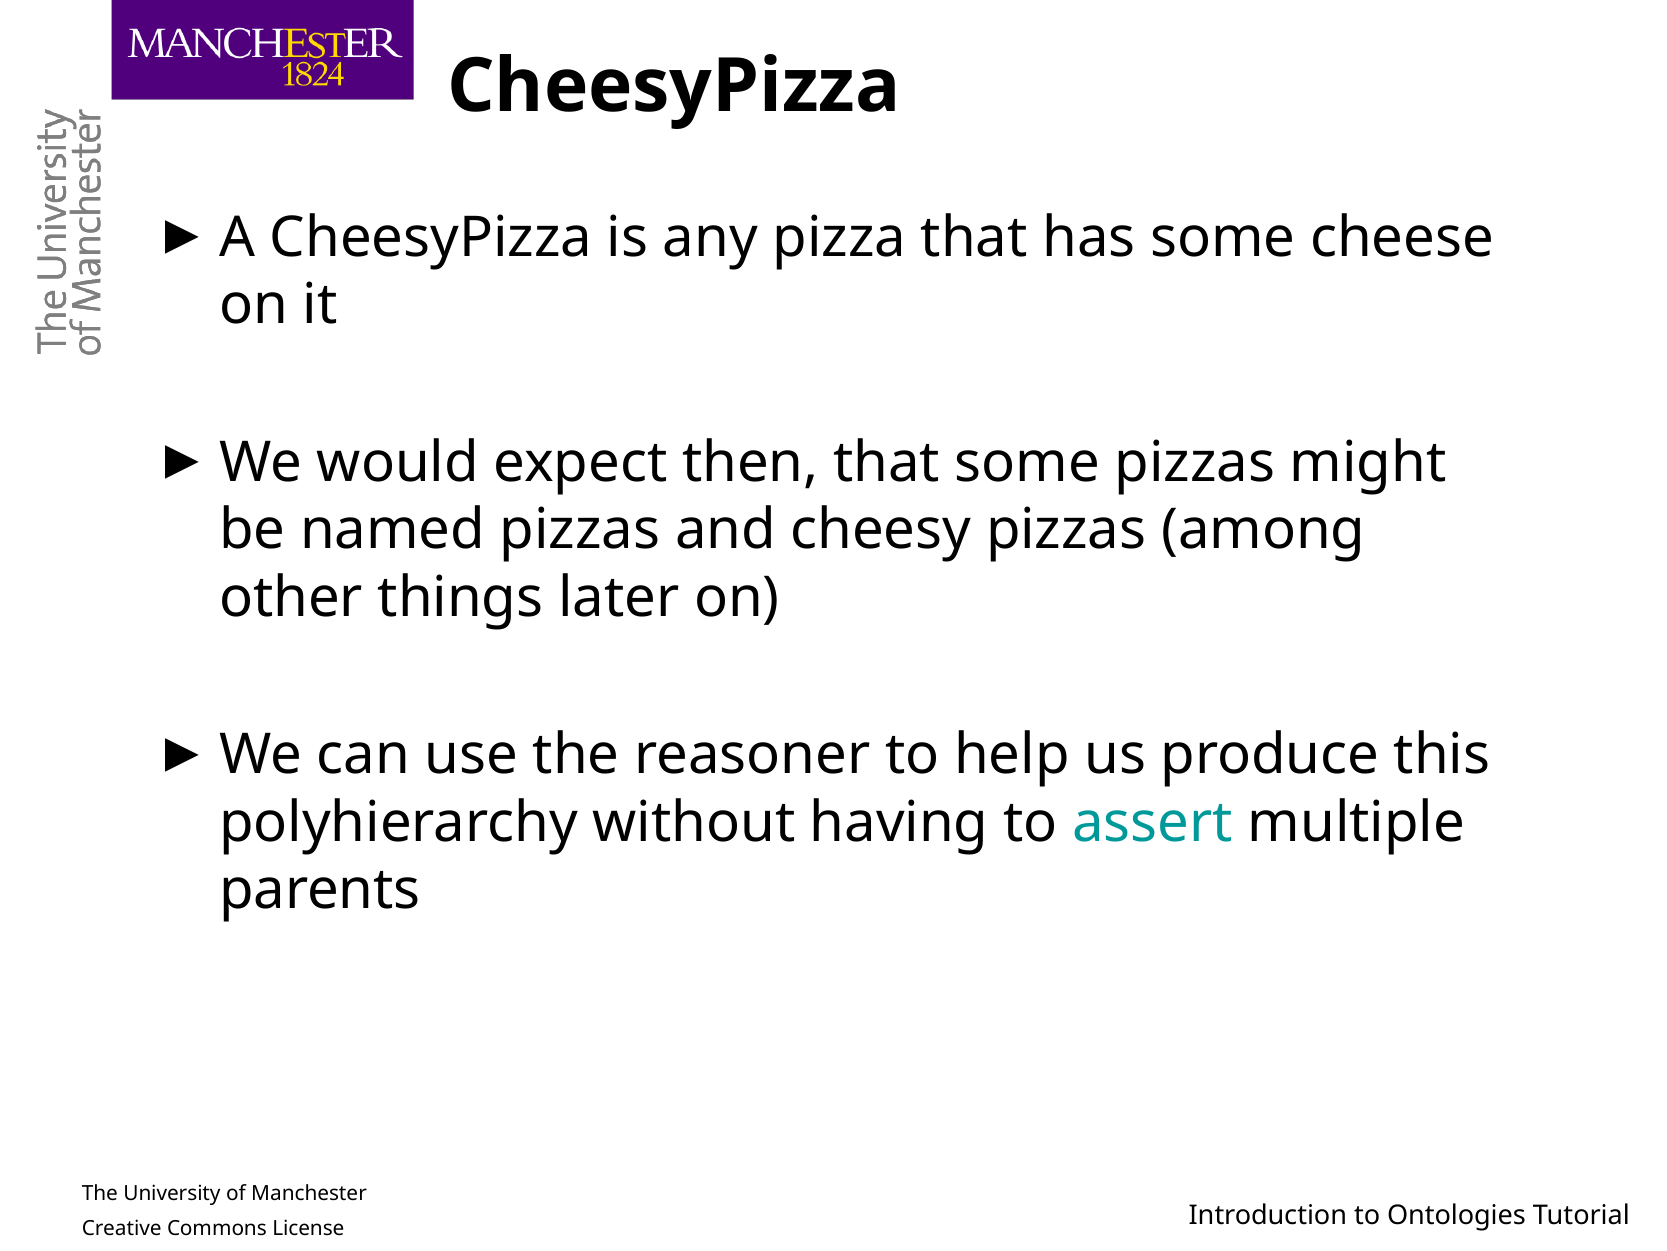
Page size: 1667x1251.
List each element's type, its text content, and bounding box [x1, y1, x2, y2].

list A CheesyPizza is any pizza that has some cheese on it We would expect then, that some pizzas might be named pizzas and cheesy pizzas (among other things later on) We can use the reasoner to help us produce this polyhierarchy without having to assert multiple parents [137, 191, 1519, 1111]
title CheesyPizza [430, 27, 1583, 219]
picture [0, 0, 414, 355]
